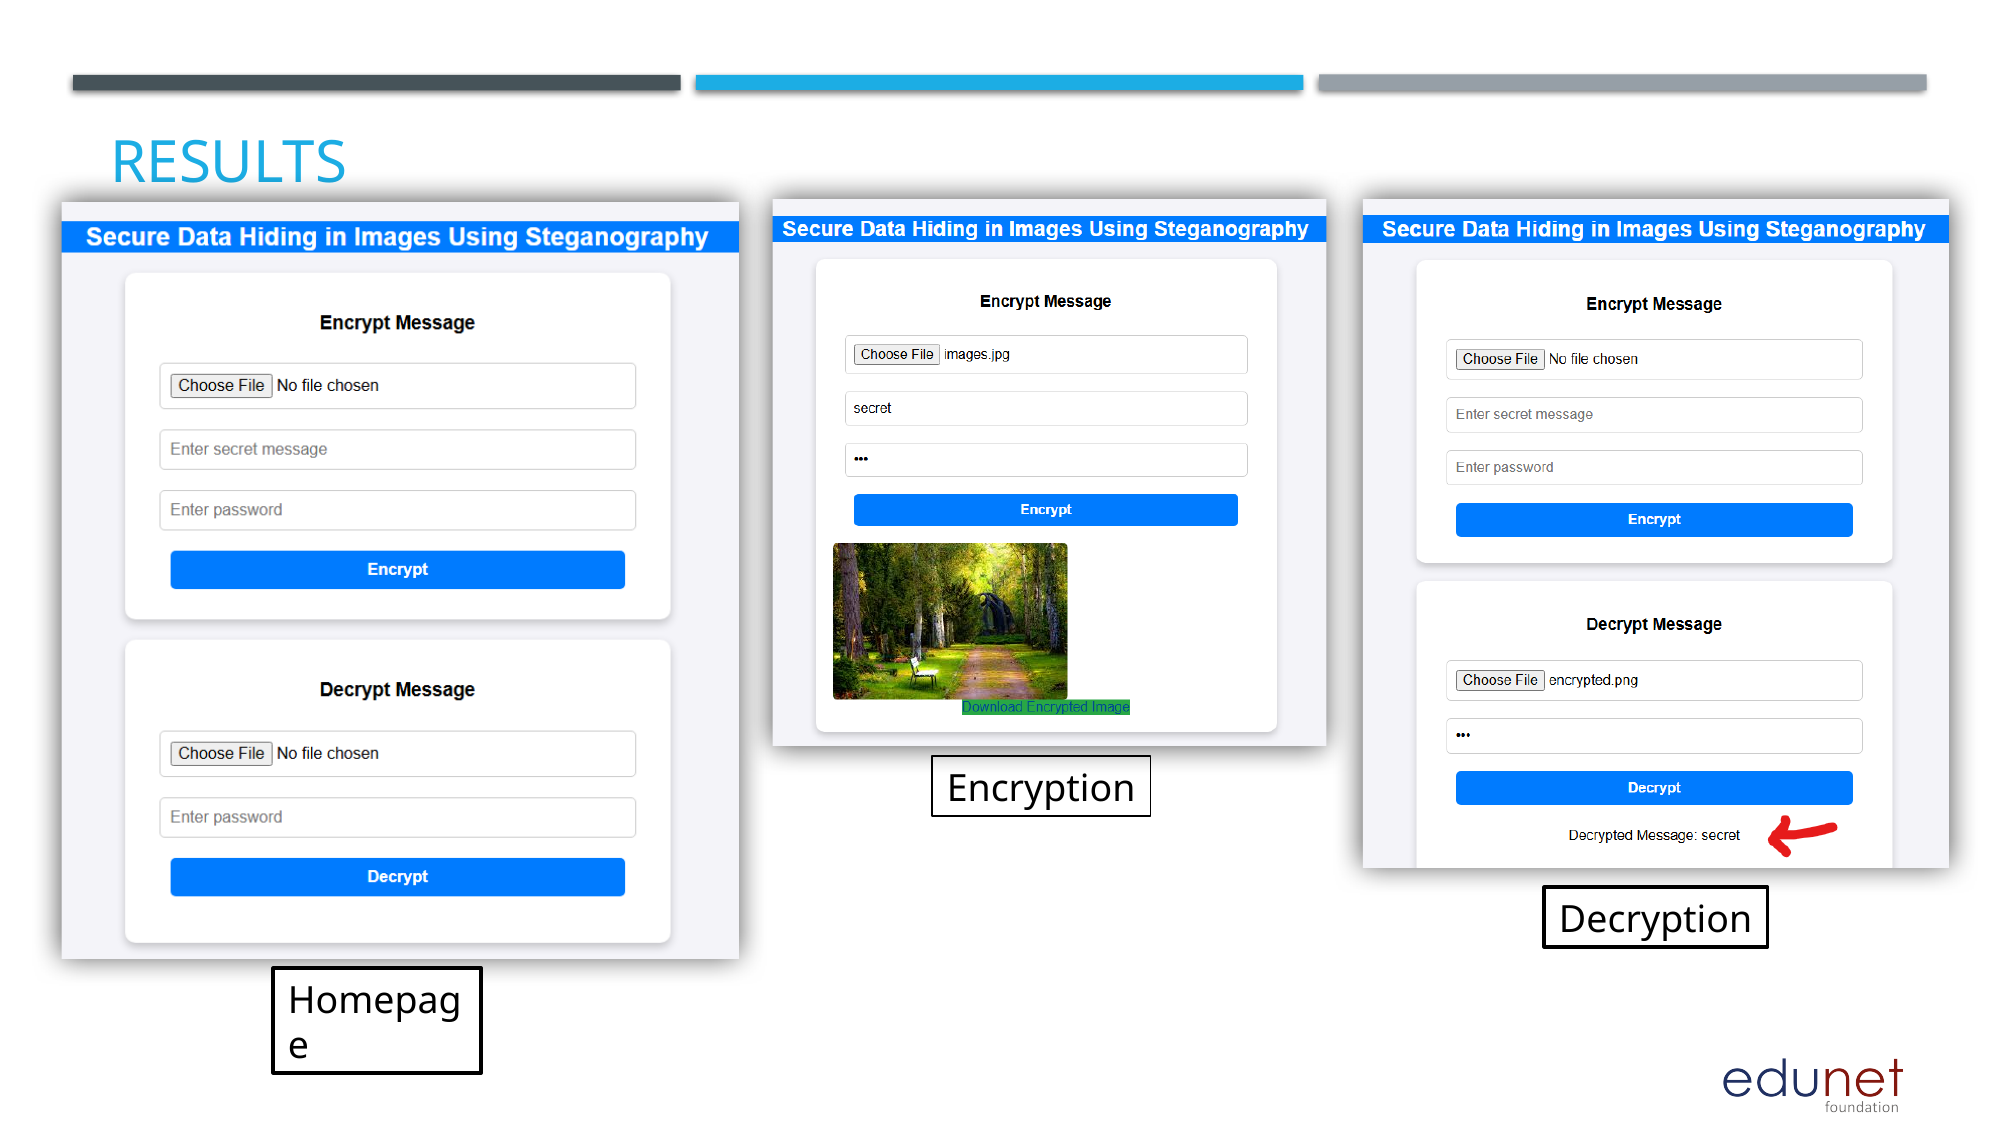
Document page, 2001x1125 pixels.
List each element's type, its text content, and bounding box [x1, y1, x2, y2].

picture [771, 199, 1327, 747]
title Results [95, 115, 1905, 190]
text_box Homepage [271, 967, 483, 1075]
picture [61, 201, 740, 959]
text_box Encryption [932, 756, 1151, 816]
picture [1362, 199, 1950, 868]
text_box Decryption [1542, 885, 1769, 949]
picture [1719, 1056, 1905, 1116]
